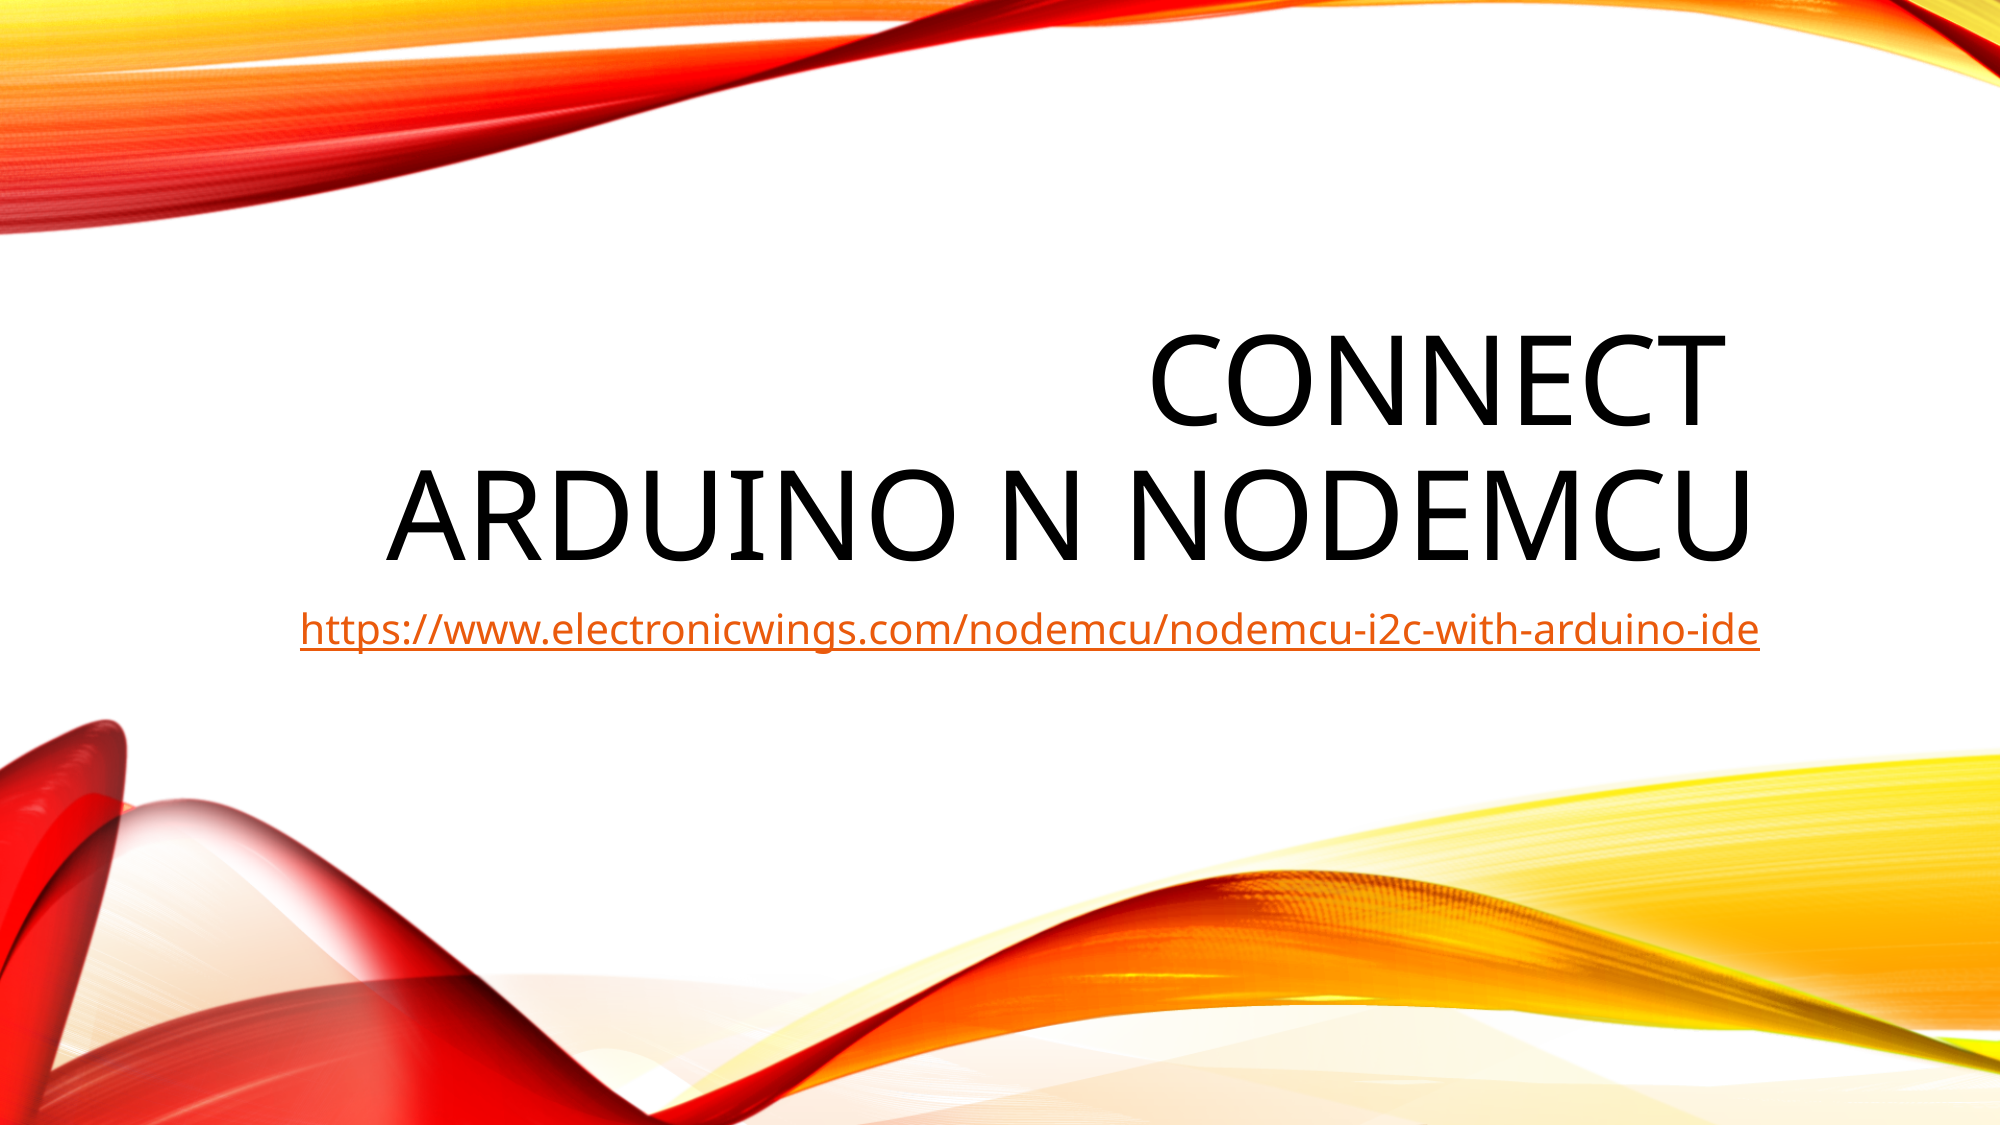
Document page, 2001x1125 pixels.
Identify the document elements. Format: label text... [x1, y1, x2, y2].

subtitle https://www.electronicwings.com/nodemcu/nodemcu-i2c-with-arduino-ide [225, 595, 1775, 896]
picture [0, 0, 2000, 237]
picture [0, 717, 2000, 1125]
title Connect Arduino n NodeMCU [225, 295, 1775, 595]
